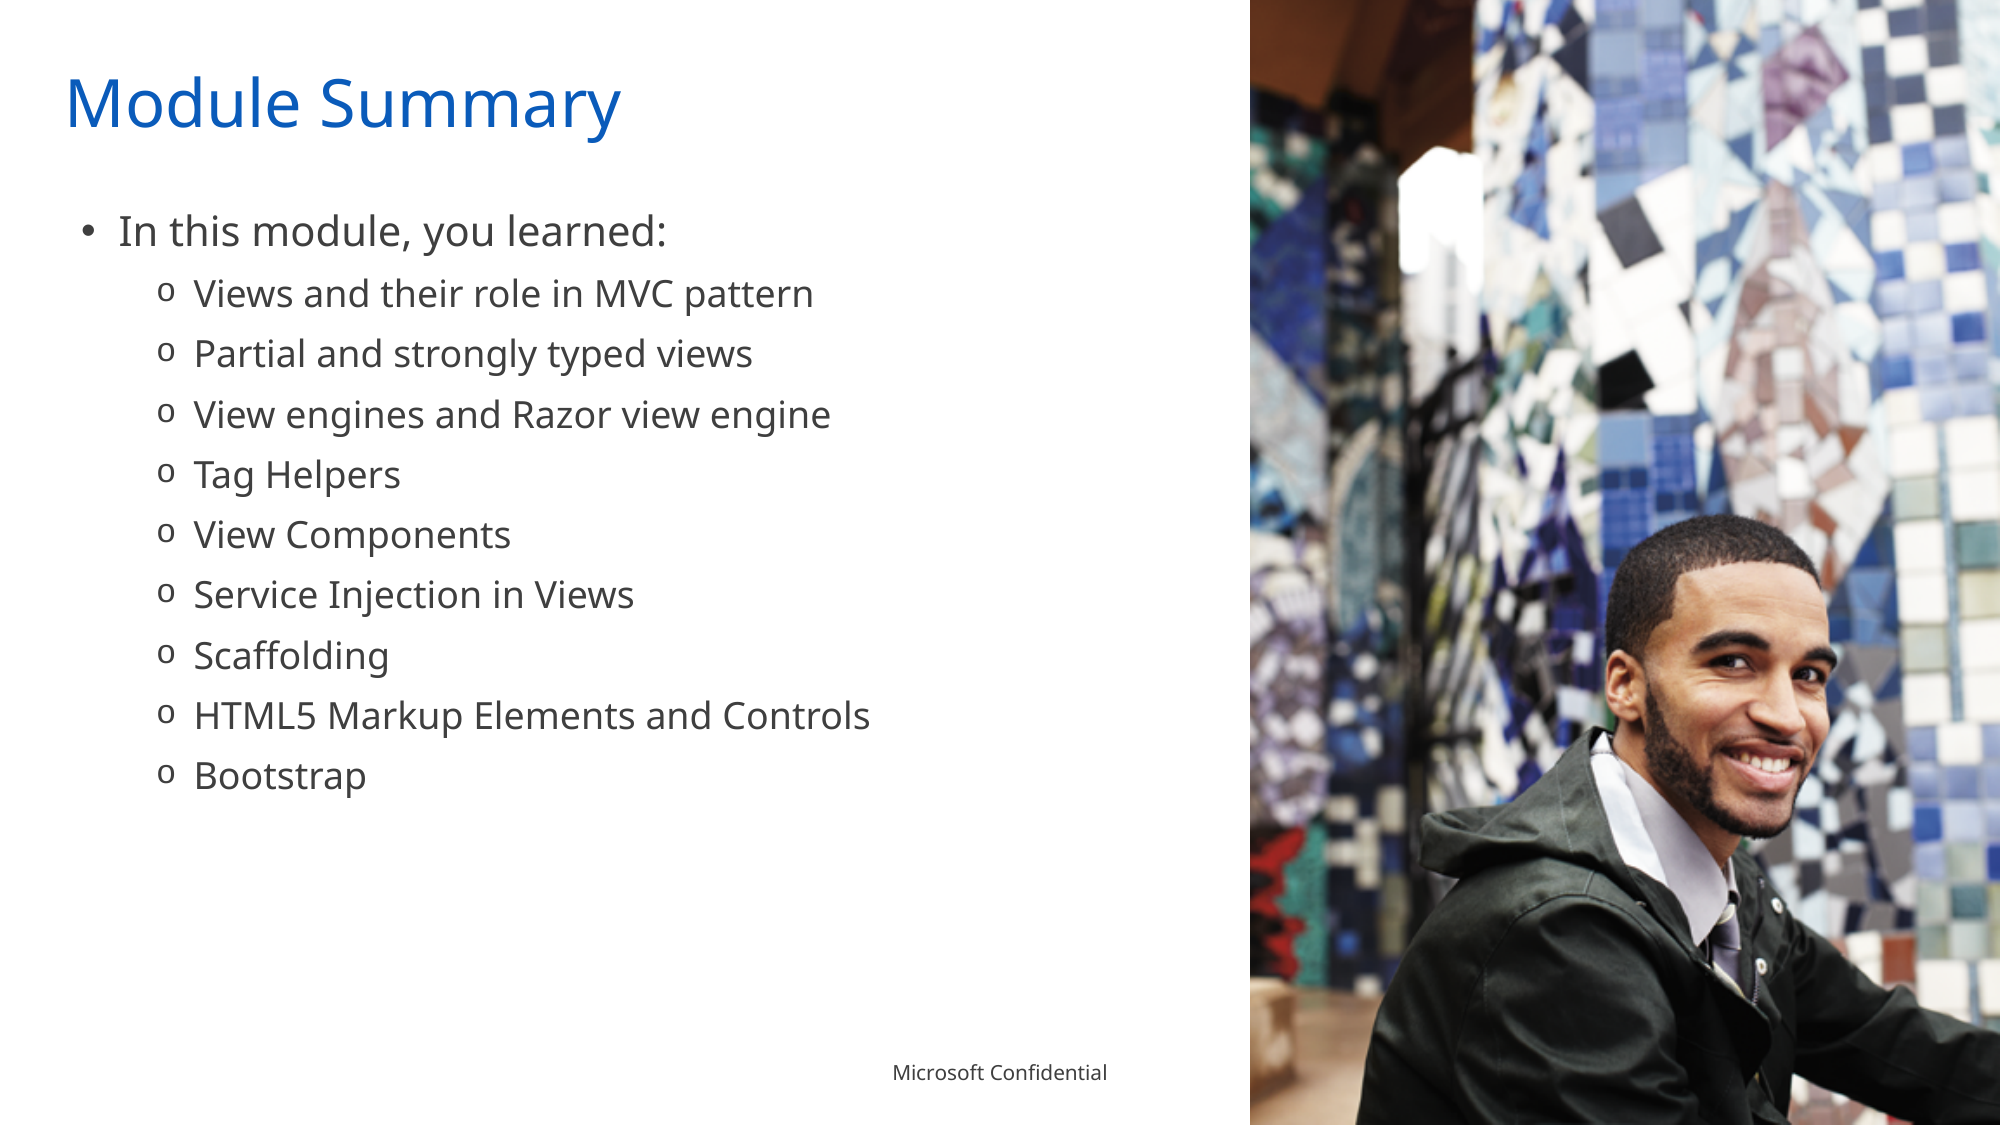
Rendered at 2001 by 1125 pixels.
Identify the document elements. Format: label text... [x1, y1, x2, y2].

list In this module, you learned: Views and their role in MVC pattern Partial and strongly typed views View engines and Razor view engine Tag Helpers View Components Service Injection in Views Scaffolding HTML5 Markup Elements and Controls Bootstrap [66, 187, 1250, 1001]
picture [1250, 0, 2000, 1125]
title Module Summary [49, 49, 1250, 162]
